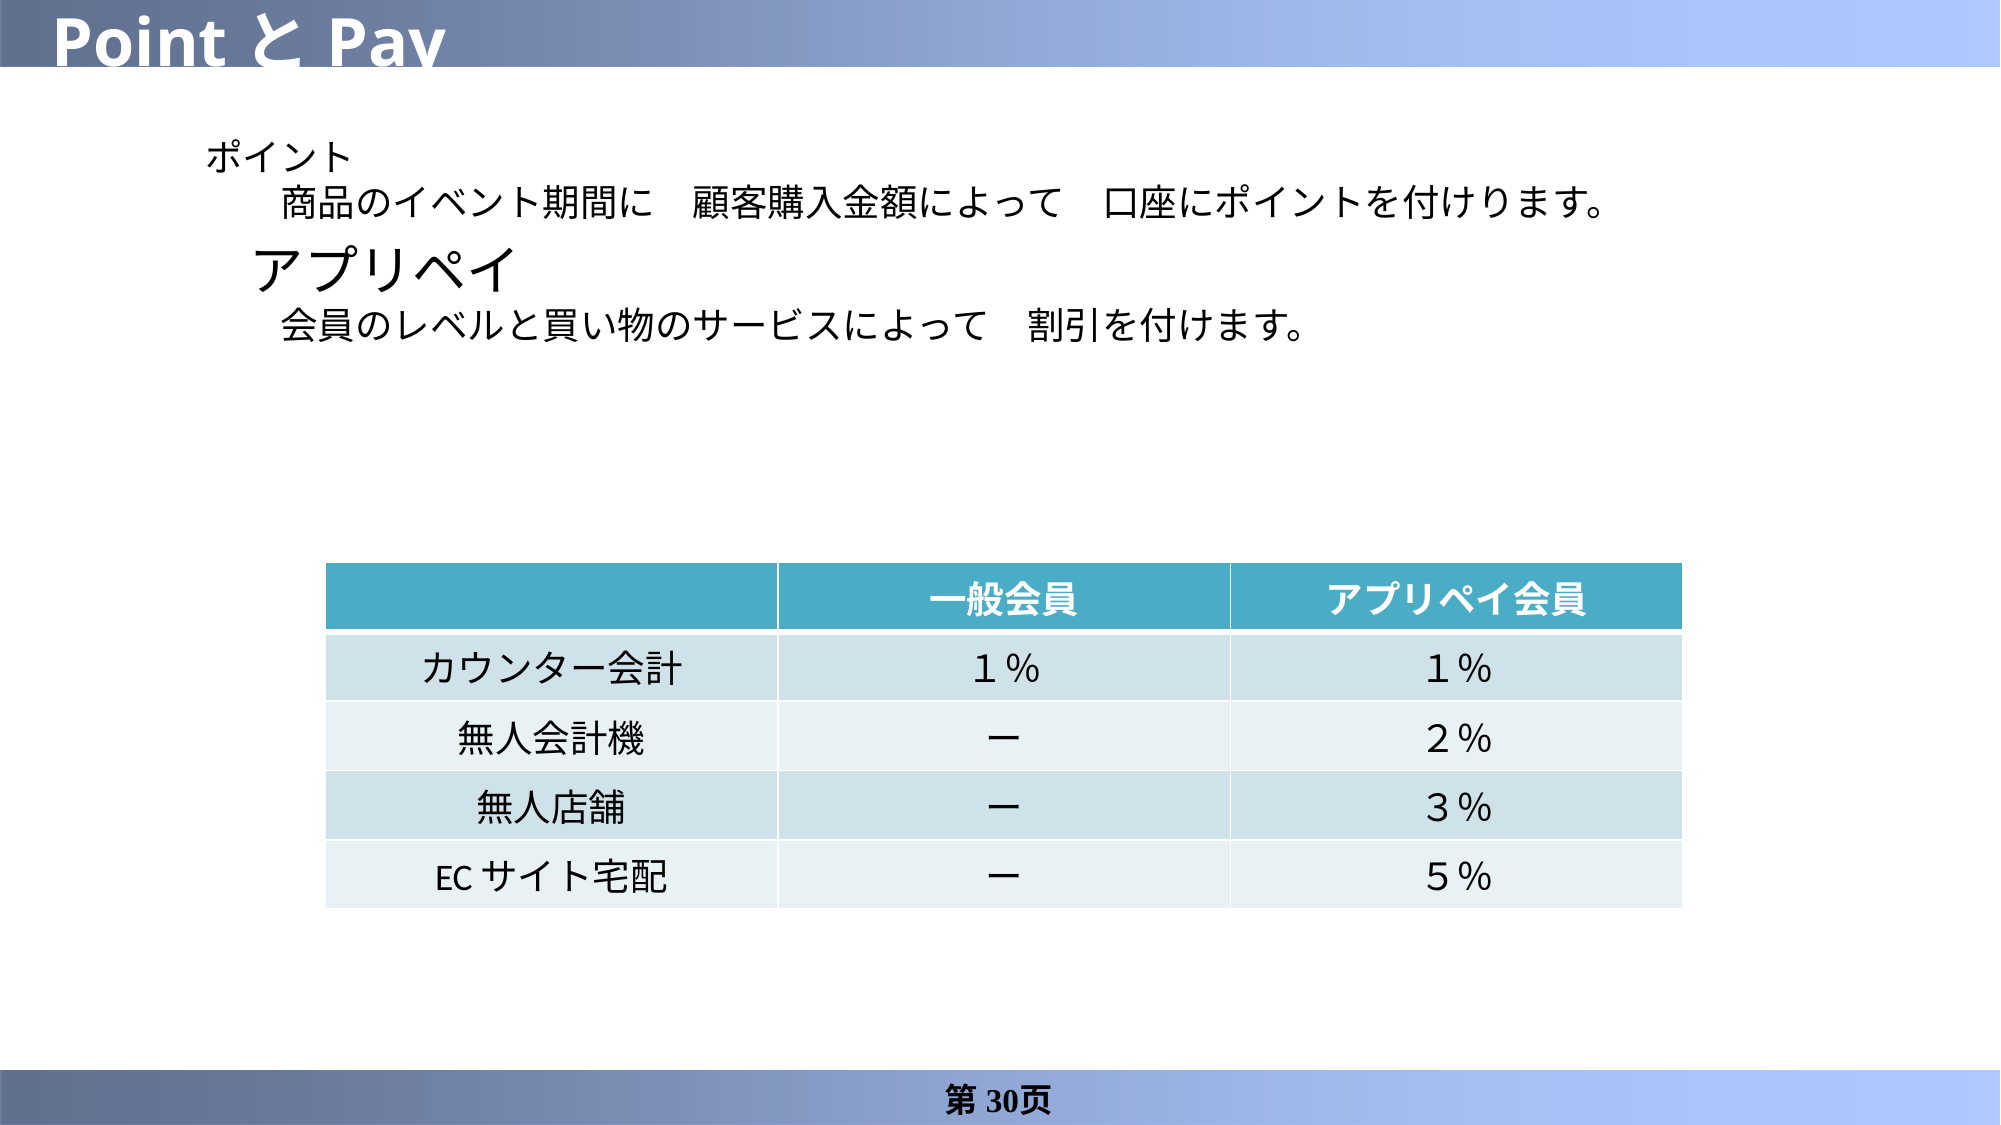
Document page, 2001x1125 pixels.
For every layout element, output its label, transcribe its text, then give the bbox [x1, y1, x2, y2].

table_header [326, 563, 777, 629]
title PointとPay [51, 0, 1921, 81]
table_cell ECサイト宅配 [326, 841, 777, 908]
list ポイント 商品のイベント期間に 顧客購入金額によって 口座にポイントを付けります。 アプリペイ 会員のレベルと買い物のサービスによって 割引を付けます。 [205, 134, 2000, 525]
table_header 一般会員 [779, 563, 1230, 629]
table_cell ー [779, 702, 1230, 770]
table_cell １％ [1231, 635, 1682, 700]
table_cell 無人店舗 [326, 771, 777, 839]
table_cell ５％ [1231, 841, 1682, 908]
table_header アプリペイ会員 [1231, 563, 1682, 629]
table_cell ２％ [1231, 702, 1682, 770]
table_cell カウンター会計 [326, 635, 777, 700]
table_cell ー [779, 841, 1230, 908]
table_cell 無人会計機 [326, 702, 777, 770]
table_cell ー [779, 771, 1230, 839]
table_cell ３％ [1231, 771, 1682, 839]
slide_number 第30页 [934, 1078, 1063, 1117]
table_cell １％ [779, 635, 1230, 700]
